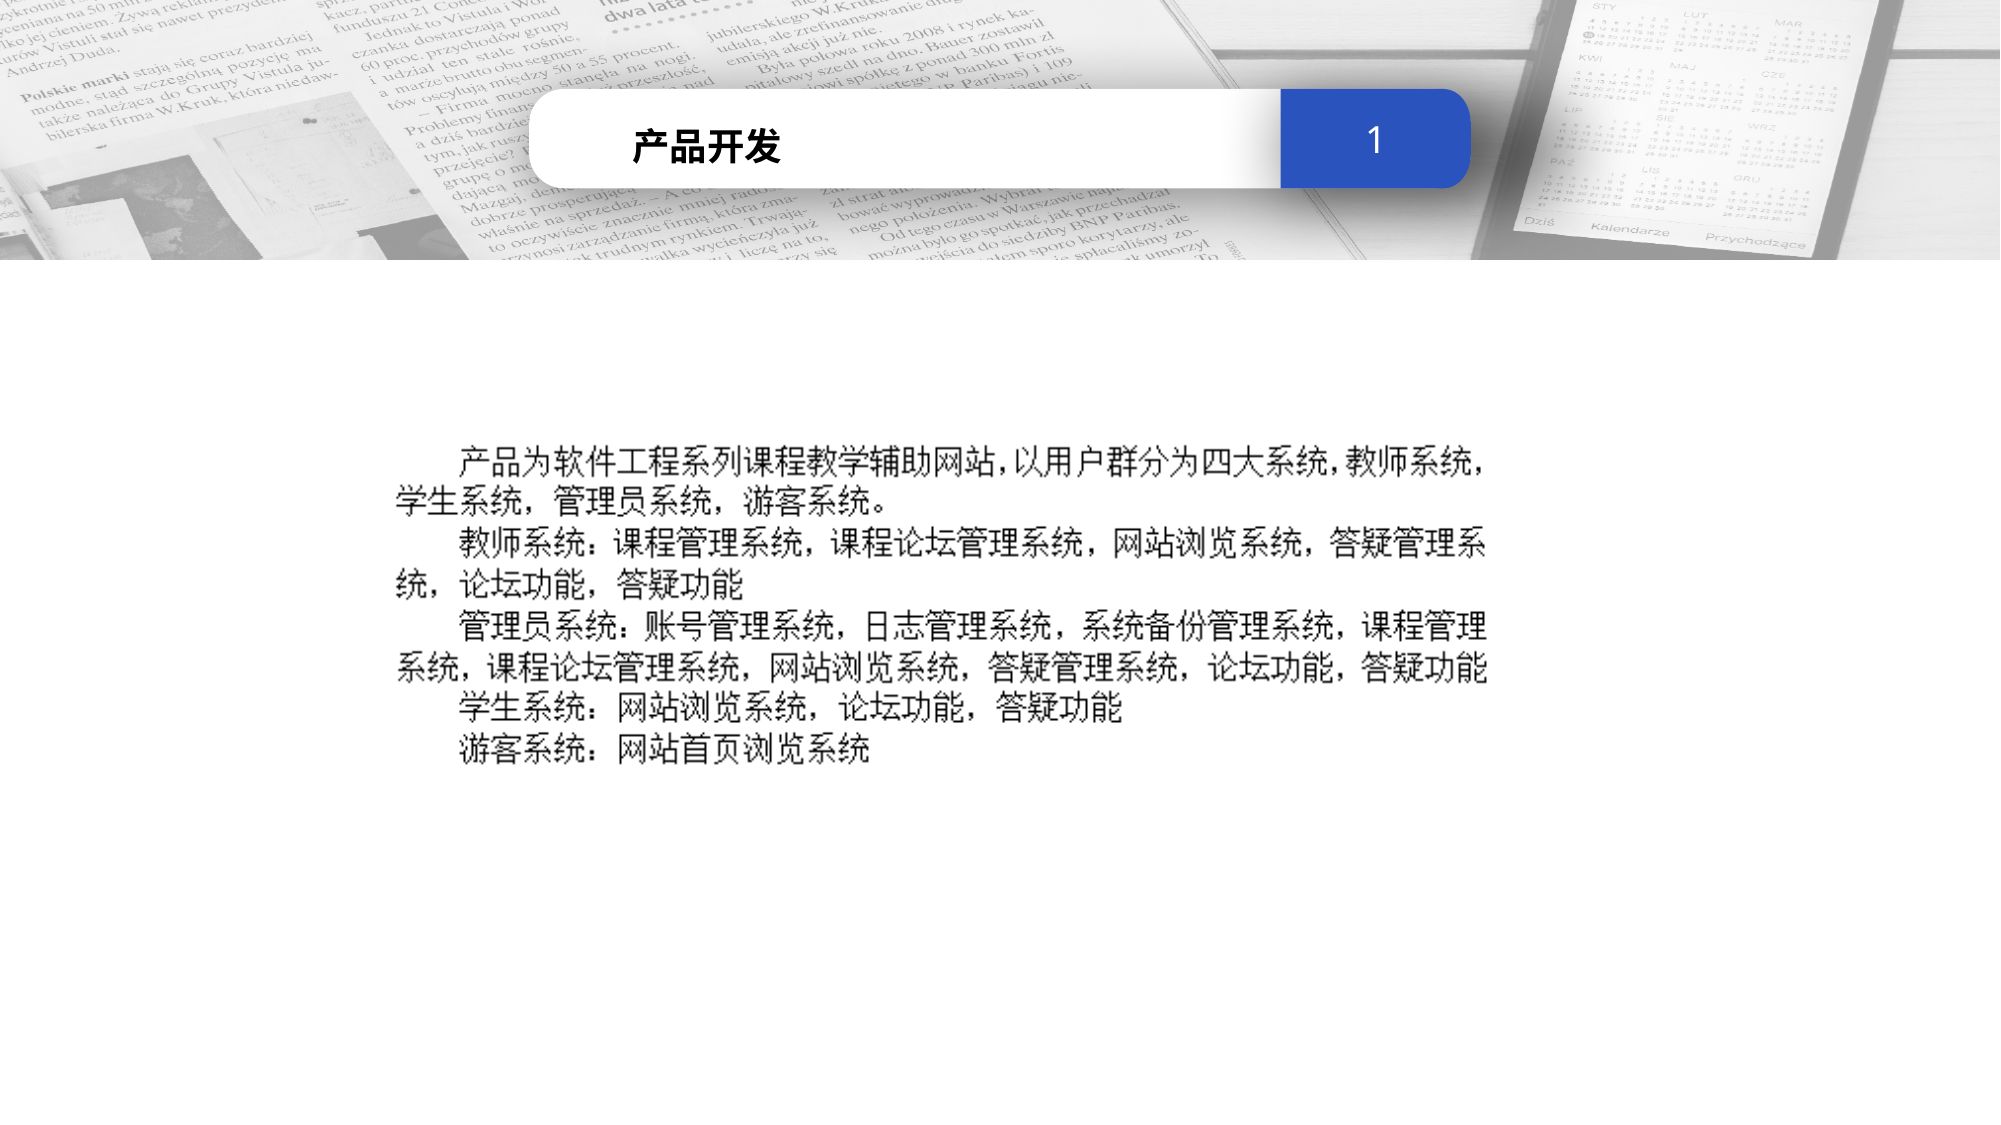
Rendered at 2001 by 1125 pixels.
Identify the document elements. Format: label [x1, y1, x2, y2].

picture [387, 420, 1554, 822]
text_box [529, 88, 1471, 189]
text_box [0, 0, 2000, 1125]
